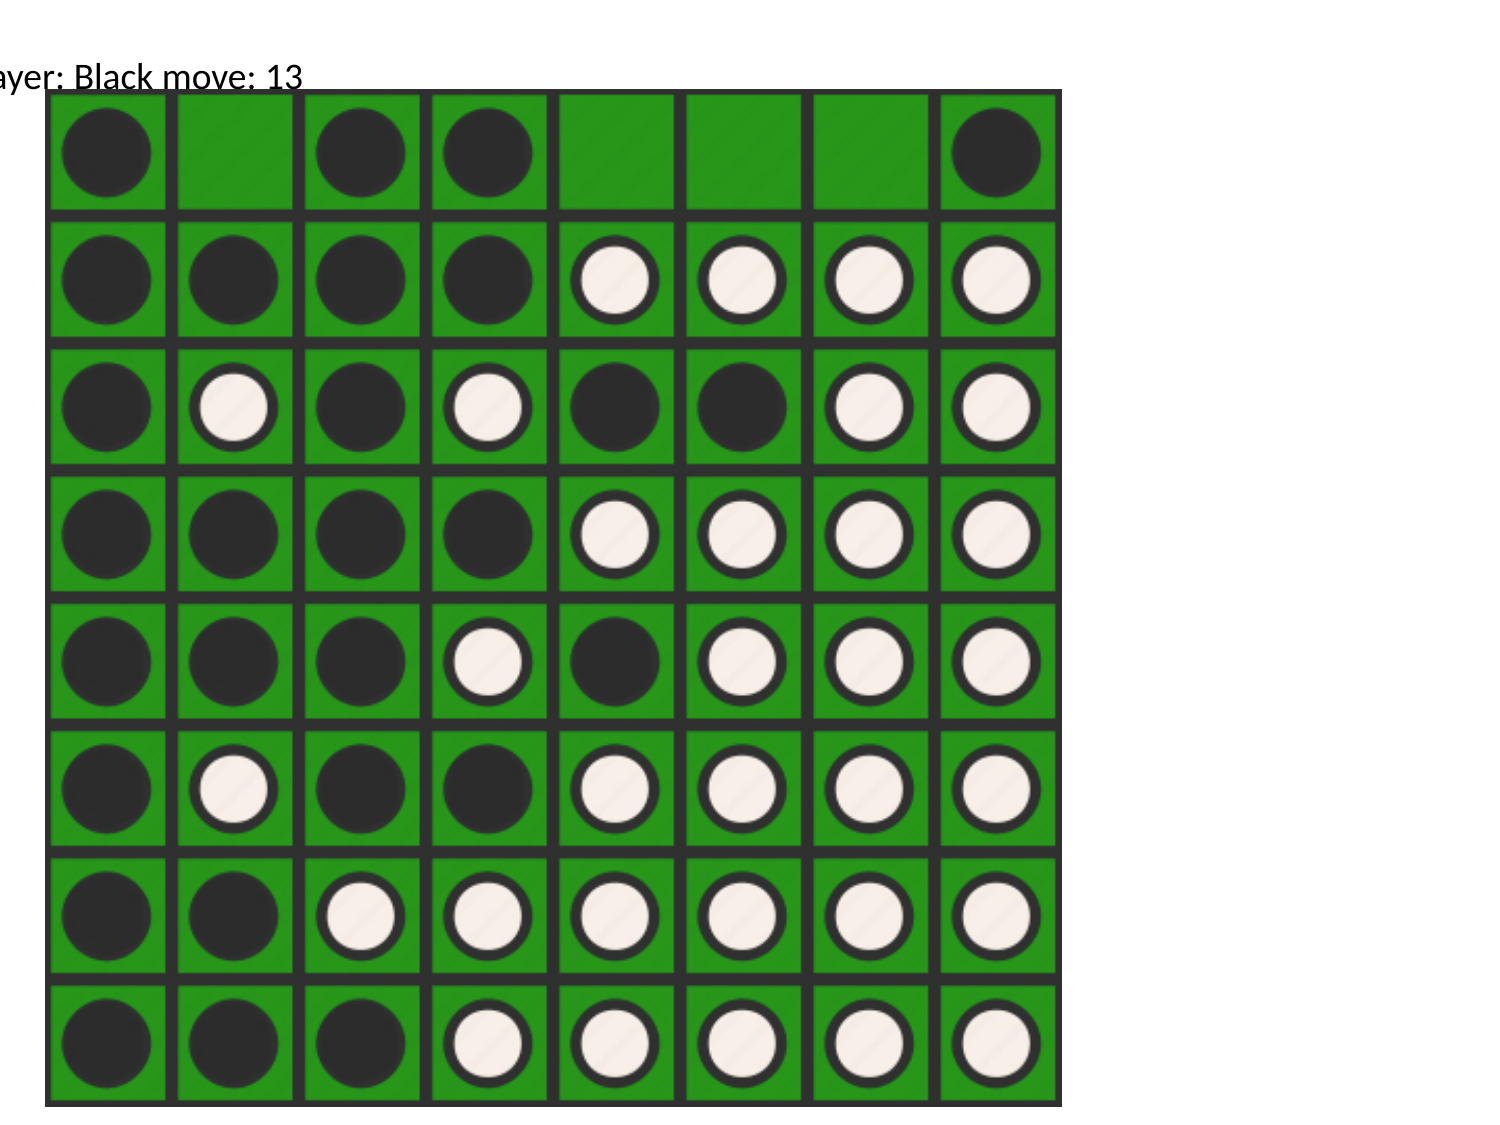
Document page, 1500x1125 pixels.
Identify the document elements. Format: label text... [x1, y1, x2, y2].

text_box turn: 57 player: Black move: 13 [0, 44, 319, 105]
picture [44, 89, 1062, 1107]
